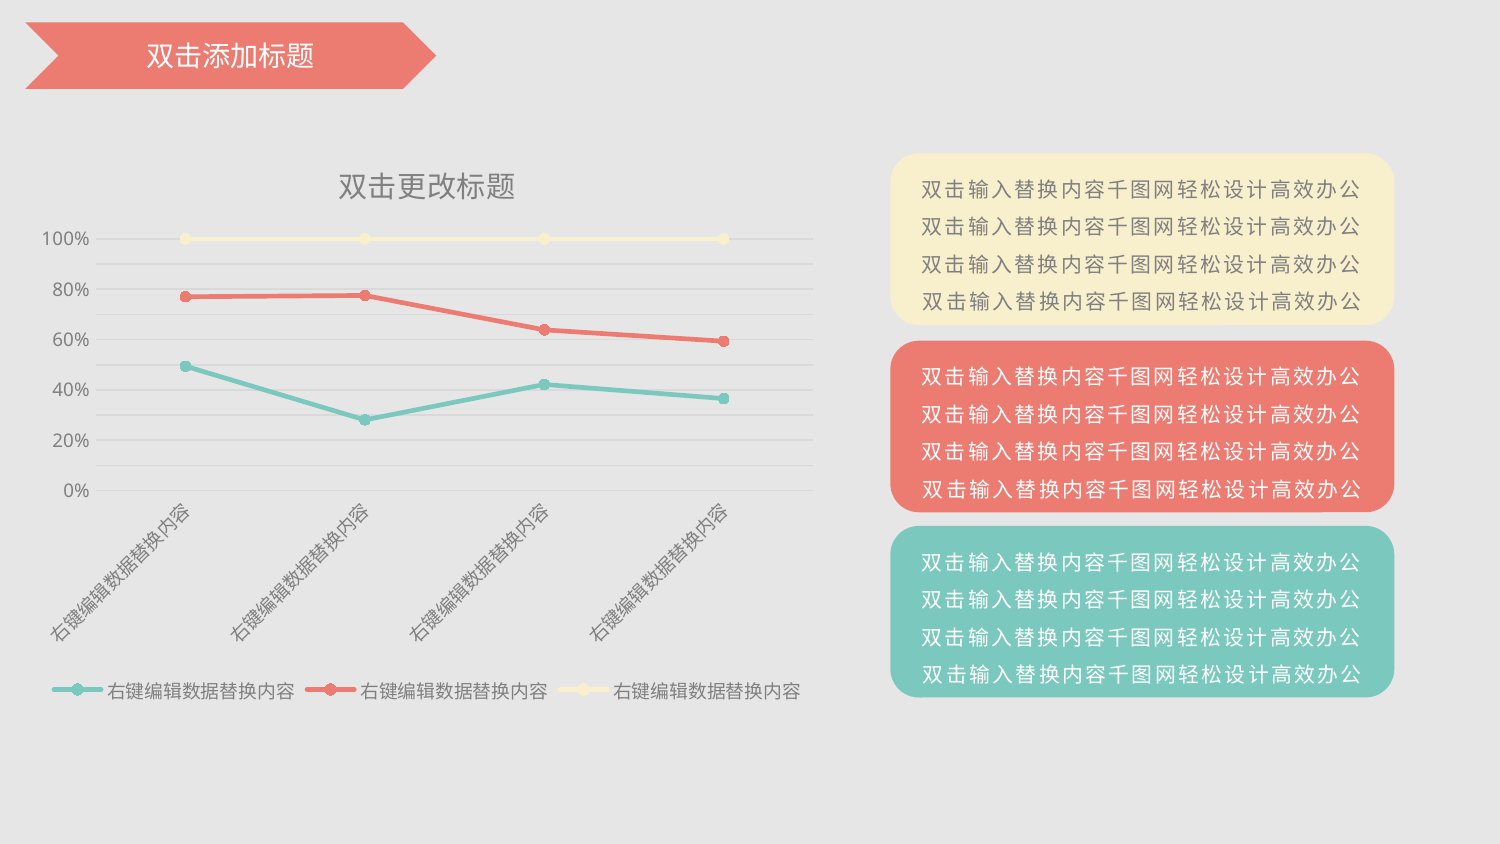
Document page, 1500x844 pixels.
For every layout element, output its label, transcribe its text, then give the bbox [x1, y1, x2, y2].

chart [25, 134, 830, 709]
text_box 双击输入替换内容千图网轻松设计高效办公双击输入替换内容千图网轻松设计高效办公双击输入替换内容千图网轻松设计高效办公双击输入替换内容千图网轻松设计高效办公 [889, 152, 1396, 327]
text_box 双击输入替换内容千图网轻松设计高效办公双击输入替换内容千图网轻松设计高效办公双击输入替换内容千图网轻松设计高效办公双击输入替换内容千图网轻松设计高效办公 [889, 339, 1396, 514]
text_box 双击添加标题 [22, 21, 438, 90]
text_box 双击输入替换内容千图网轻松设计高效办公双击输入替换内容千图网轻松设计高效办公双击输入替换内容千图网轻松设计高效办公双击输入替换内容千图网轻松设计高效办公 [889, 524, 1396, 699]
